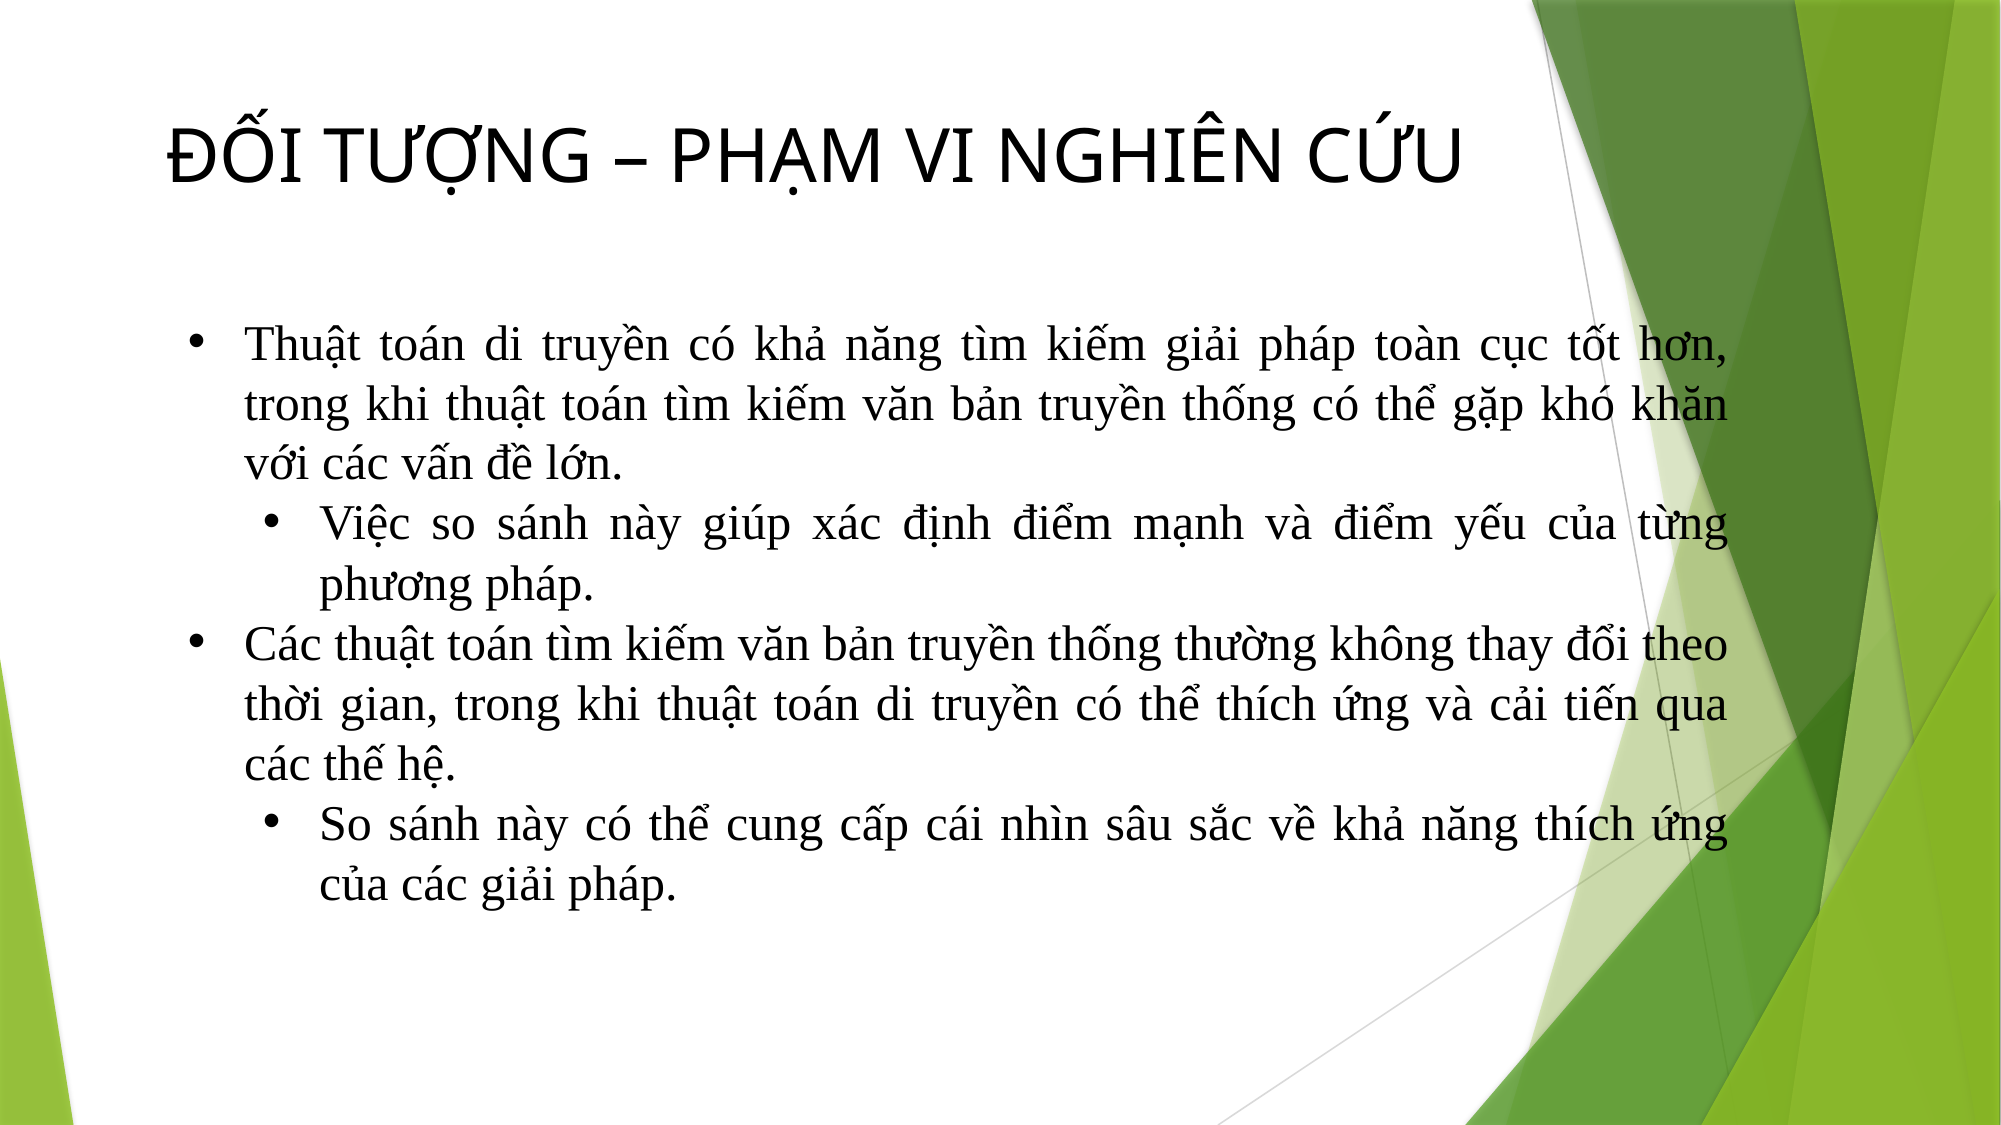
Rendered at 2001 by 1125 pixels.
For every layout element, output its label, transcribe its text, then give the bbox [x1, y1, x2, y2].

text_box Thuật toán di truyền có khả năng tìm kiếm giải pháp toàn cục tốt hơn, trong khi thuật toán tìm kiếm văn bản truyền thống có thể gặp khó khăn với các vấn đề lớn. Việc so sánh này giúp xác định điểm mạnh và điểm yếu của từng phương pháp. Các thuật toán tìm kiếm văn bản truyền thống thường không thay đổi theo thời gian, trong khi thuật toán di truyền có thể thích ứng và cải tiến qua các thế hệ. So sánh này có thể cung cấp cái nhìn sâu sắc về khả năng thích ứng của các giải pháp. [173, 302, 1745, 918]
title ĐỐI TƯỢNG – PHẠM VI NGHIÊN CỨU [111, 99, 1522, 220]
